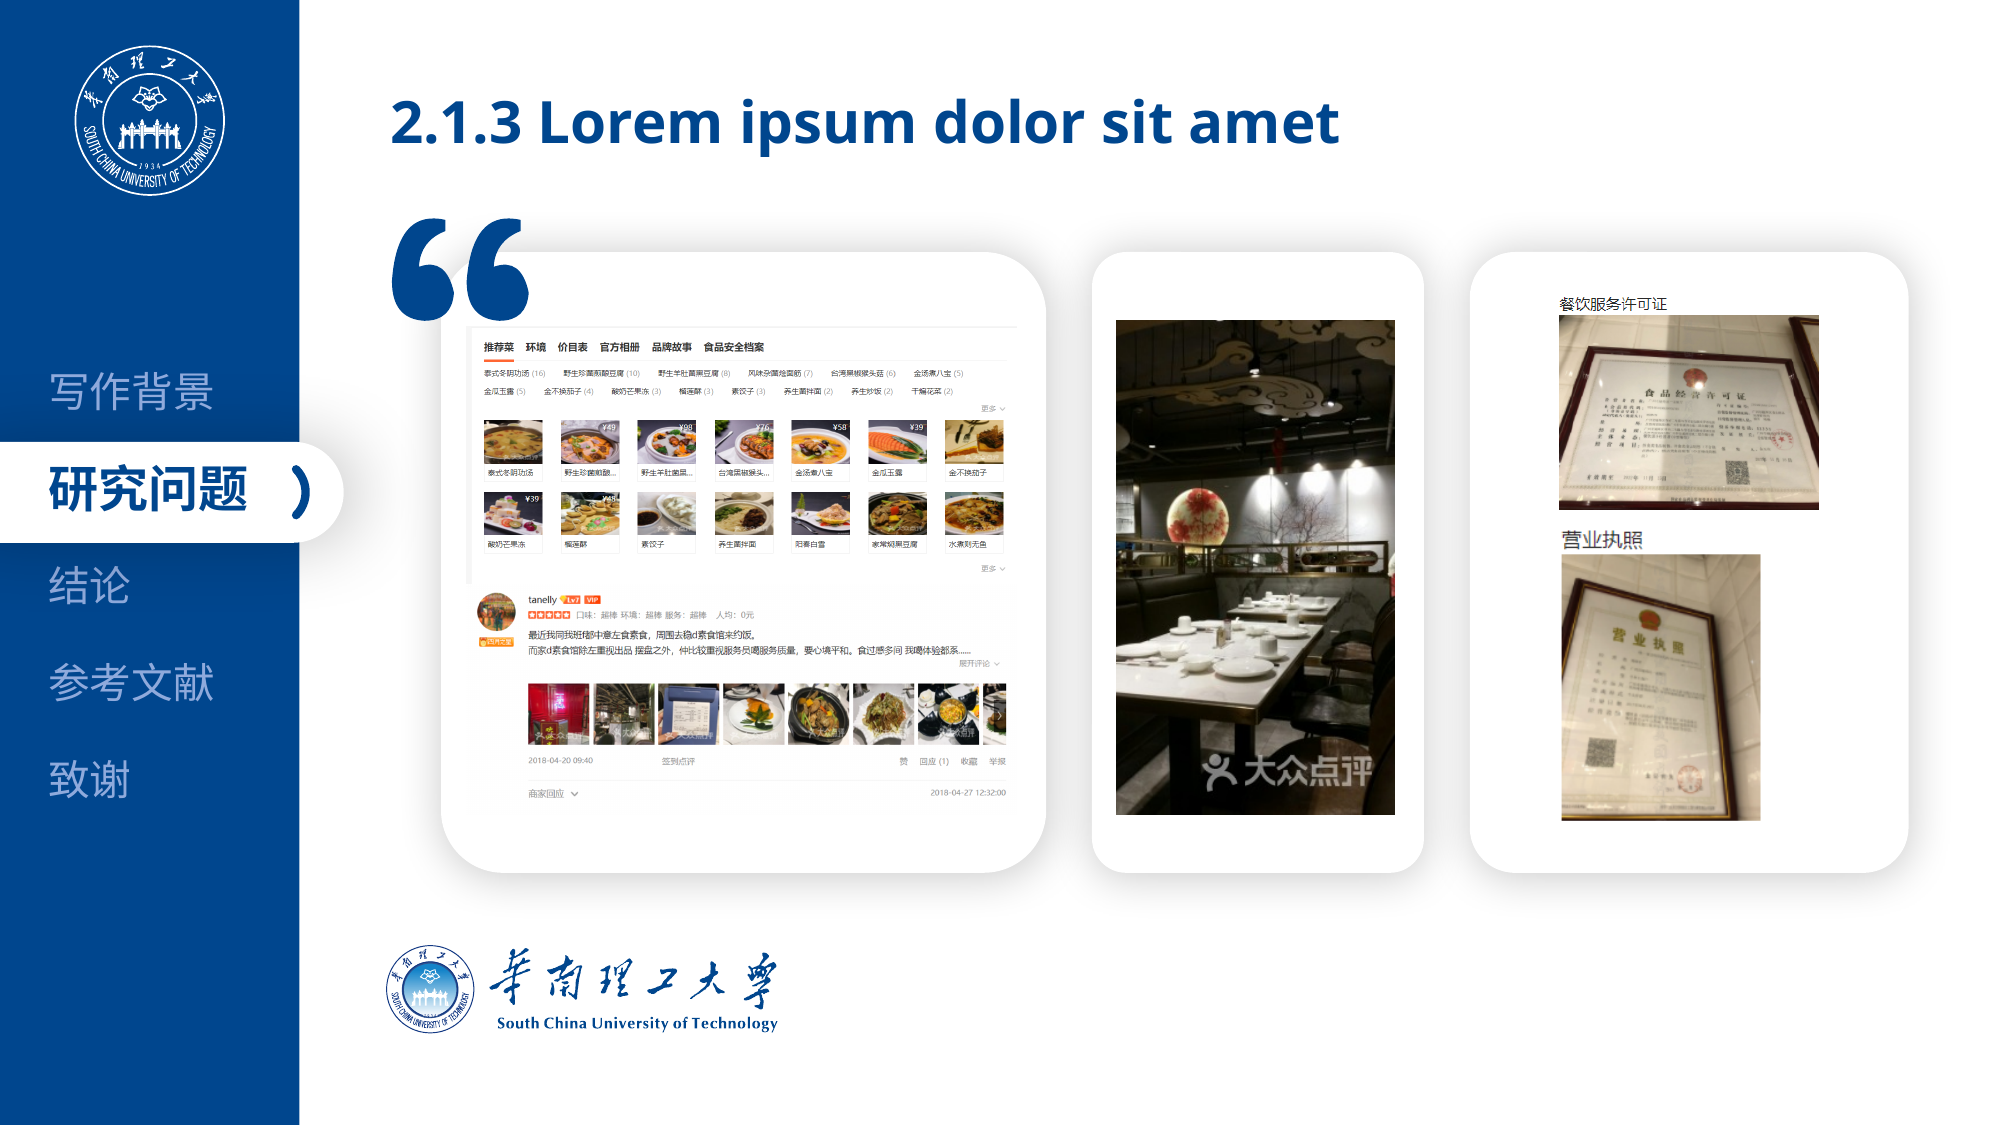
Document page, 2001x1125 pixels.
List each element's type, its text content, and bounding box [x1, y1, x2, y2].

text_box [390, 217, 456, 322]
text_box 研究问题 [33, 450, 310, 526]
text_box 参考文献 [33, 649, 259, 714]
picture [1116, 320, 1395, 815]
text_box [74, 45, 225, 196]
text_box [1468, 250, 1910, 874]
text_box 2.1.3 Lorem ipsum dolor sit amet [375, 77, 1909, 163]
text_box [0, 585, 300, 1125]
text_box [273, 468, 307, 516]
text_box 致谢 [33, 745, 259, 811]
picture [1533, 291, 1845, 828]
text_box 结论 [33, 588, 259, 617]
text_box [0, 440, 345, 544]
text_box [465, 217, 530, 322]
text_box [439, 251, 1048, 874]
text_box [1090, 250, 1425, 874]
text_box 写作背景 [33, 358, 259, 424]
text_box [0, 0, 300, 404]
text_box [466, 326, 1017, 815]
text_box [386, 945, 778, 1034]
